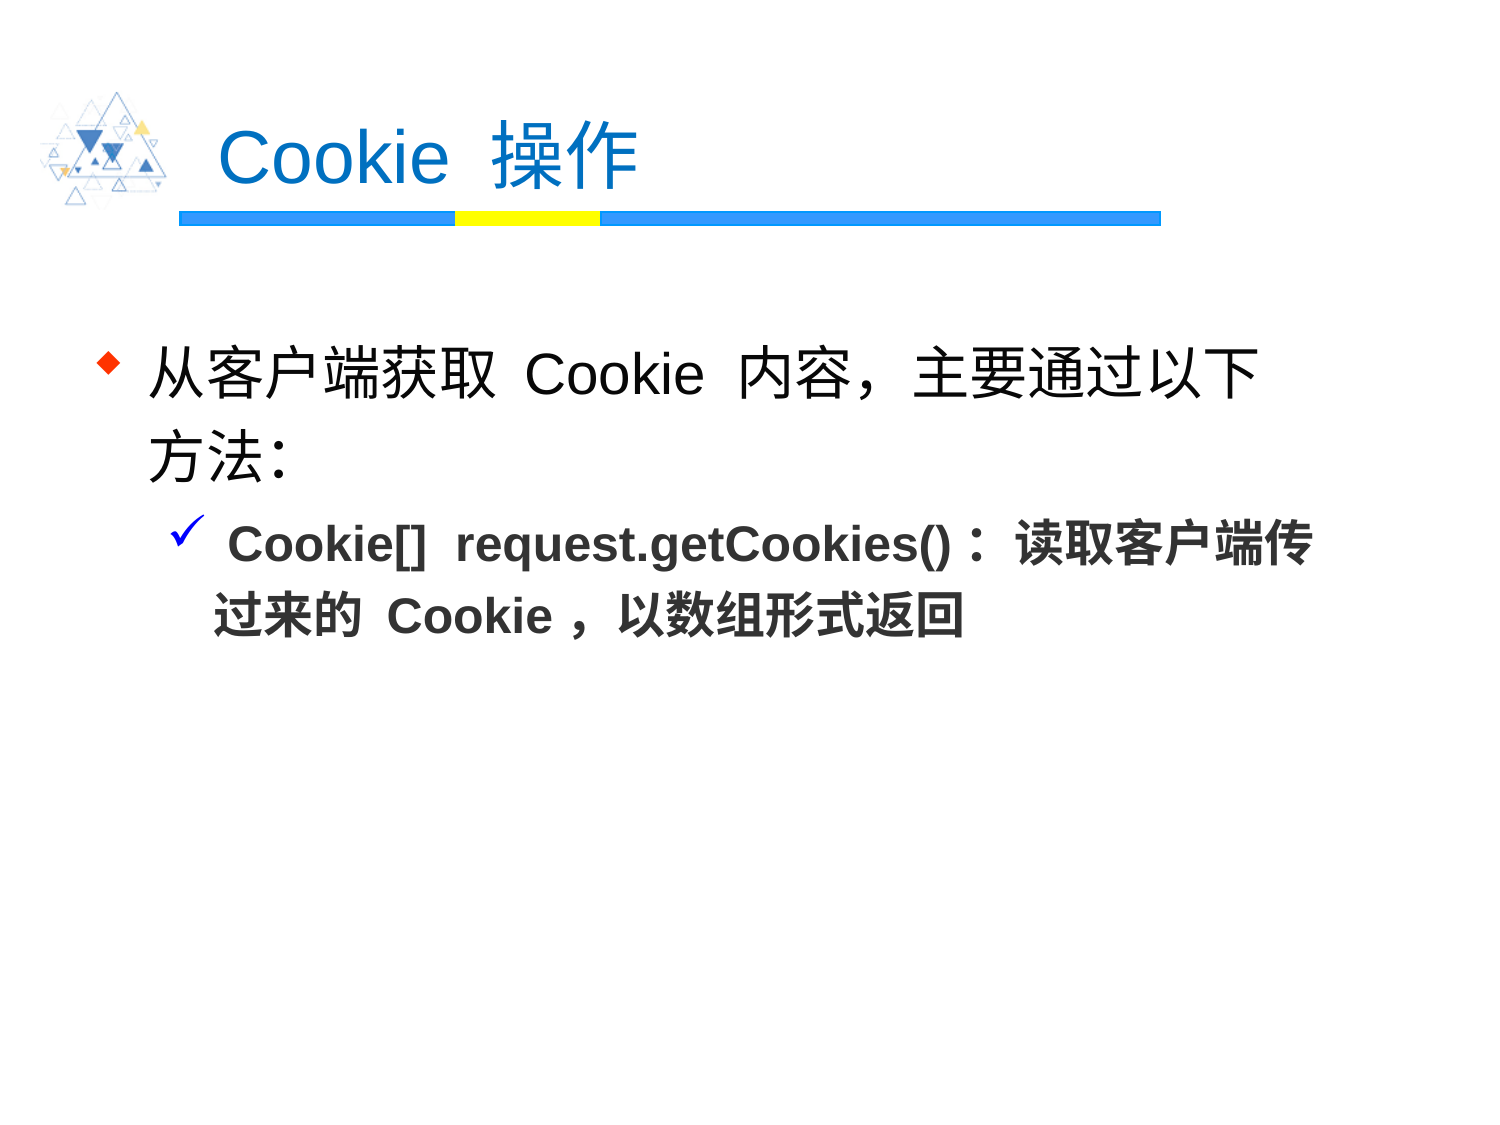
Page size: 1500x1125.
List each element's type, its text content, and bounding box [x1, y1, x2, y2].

title Cookie 操作 [202, 96, 954, 210]
picture [40, 87, 171, 210]
list 从客户端获取 Cookie 内容，主要通过以下方法： Cookie[] request.getCookies()：读取客户端传过来的 Cookie，以数组形式返回 [76, 314, 1330, 1095]
